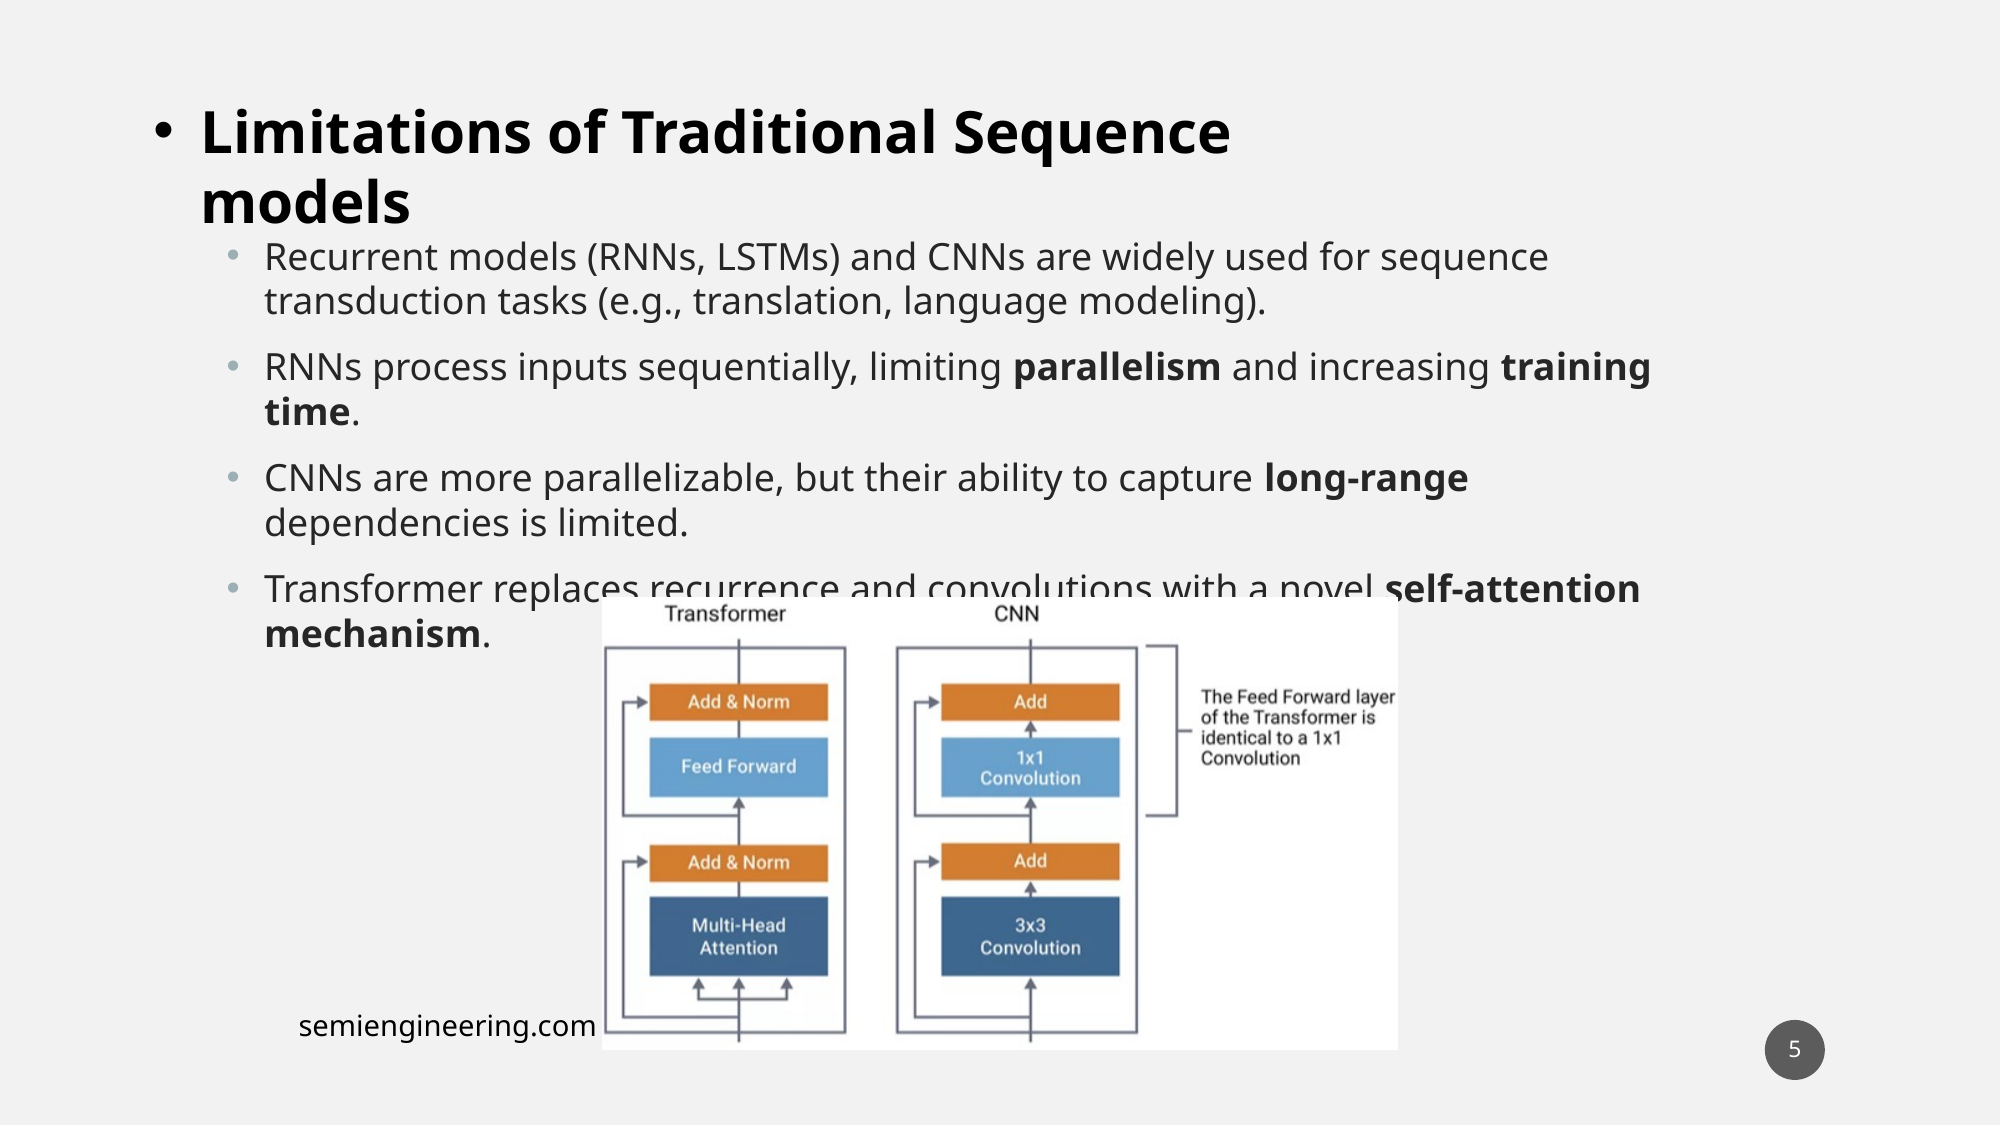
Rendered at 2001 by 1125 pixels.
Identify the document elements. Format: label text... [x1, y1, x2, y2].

text_box semiengineering.com [283, 999, 602, 1050]
picture [602, 597, 1398, 1050]
list Recurrent models (RNNs, LSTMs) and CNNs are widely used for sequence transduction tasks (e.g., translation, language modeling). RNNs process inputs sequentially, limiting parallelism and increasing training time. CNNs are more parallelizable, but their ability to capture long-range dependencies is limited. Transformer replaces recurrence and convolutions with a novel self-attention mechanism. [211, 224, 1676, 734]
text_box Limitations of Traditional Sequence models [138, 87, 1464, 323]
slide_number 5 [1764, 1019, 1825, 1080]
